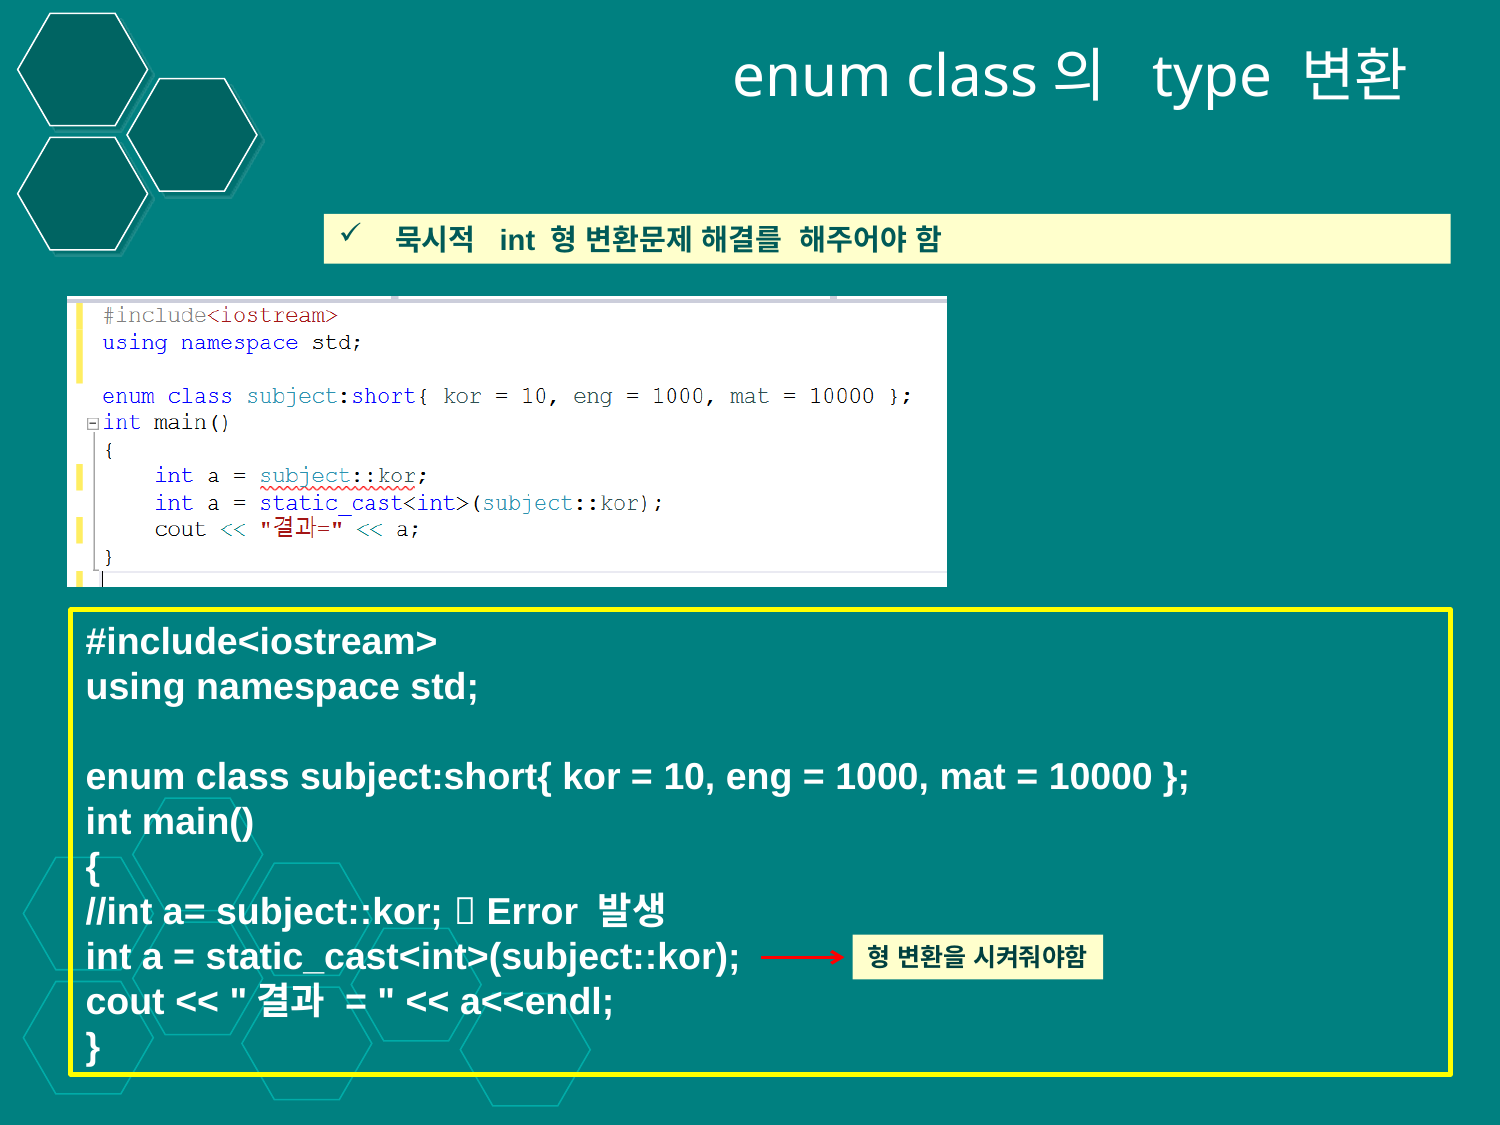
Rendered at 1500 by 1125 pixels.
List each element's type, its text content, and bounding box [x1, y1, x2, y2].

text_box 형 변환을 시켜줘야함 [852, 934, 1104, 980]
text_box 묵시적 int 형 변환문제 해결를 해주어야 함 [323, 213, 1451, 264]
text_box enum class의 type 변환 [295, 30, 1424, 161]
text_box #include<iostream> using namespace std; enum class subject:short{ kor = 10, eng = 1000, mat = 10000 }; int main() { //int a= subject::kor;  Error 발생 int a = static_cast<int>(subject::kor); cout << "결과 = " << a<<endl; } [70, 609, 1451, 1075]
picture [67, 296, 947, 587]
